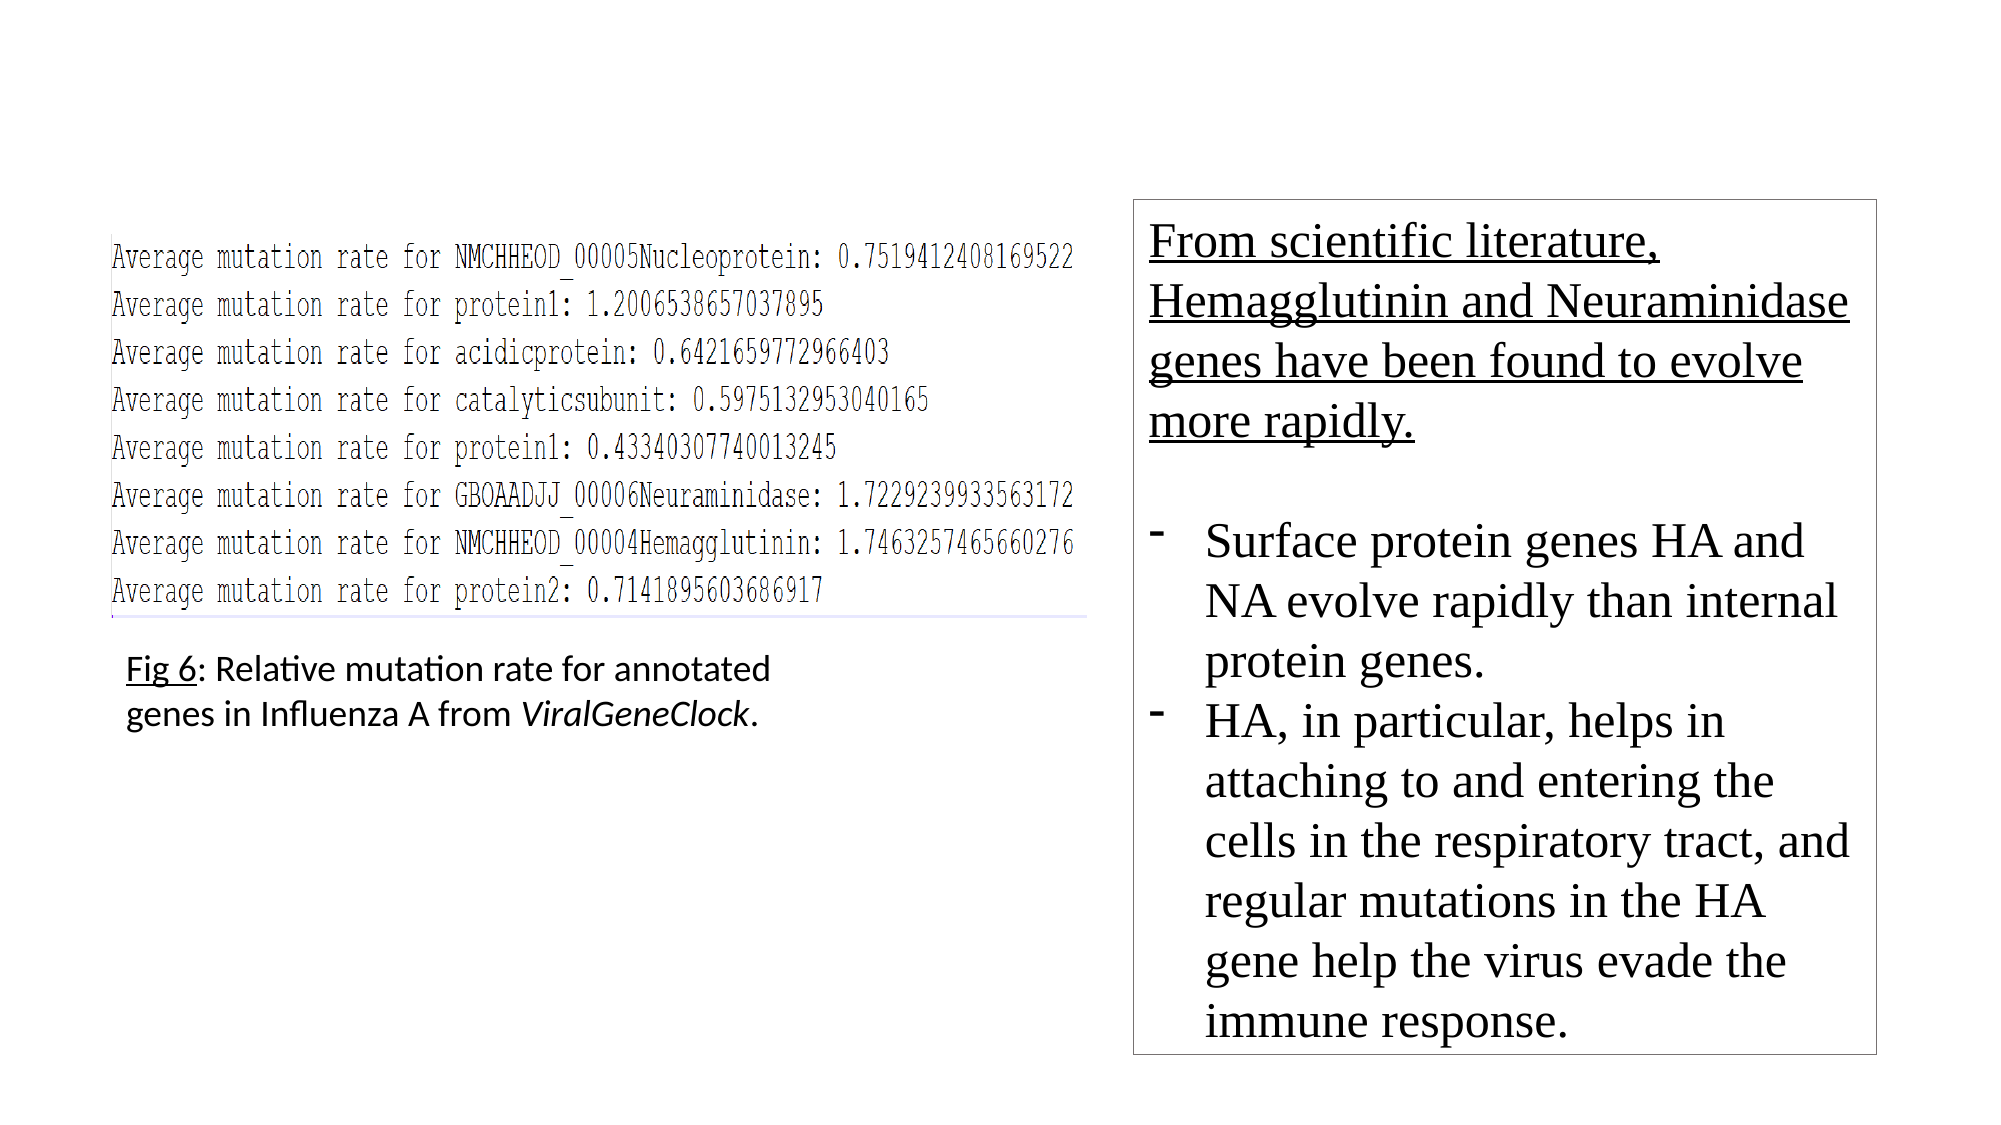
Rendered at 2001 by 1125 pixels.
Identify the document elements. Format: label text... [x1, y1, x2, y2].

text_box From scientific literature, Hemagglutinin and Neuraminidase genes have been found to evolve more rapidly. Surface protein genes HA and NA evolve rapidly than internal protein genes. HA, in particular, helps in attaching to and entering the cells in the respiratory tract, and regular mutations in the HA gene help the virus evade the immune response. [1133, 199, 1877, 1055]
text_box Fig 6: Relative mutation rate for annotated genes in Influenza A from ViralGeneClock. [111, 636, 799, 742]
picture [111, 234, 1087, 618]
